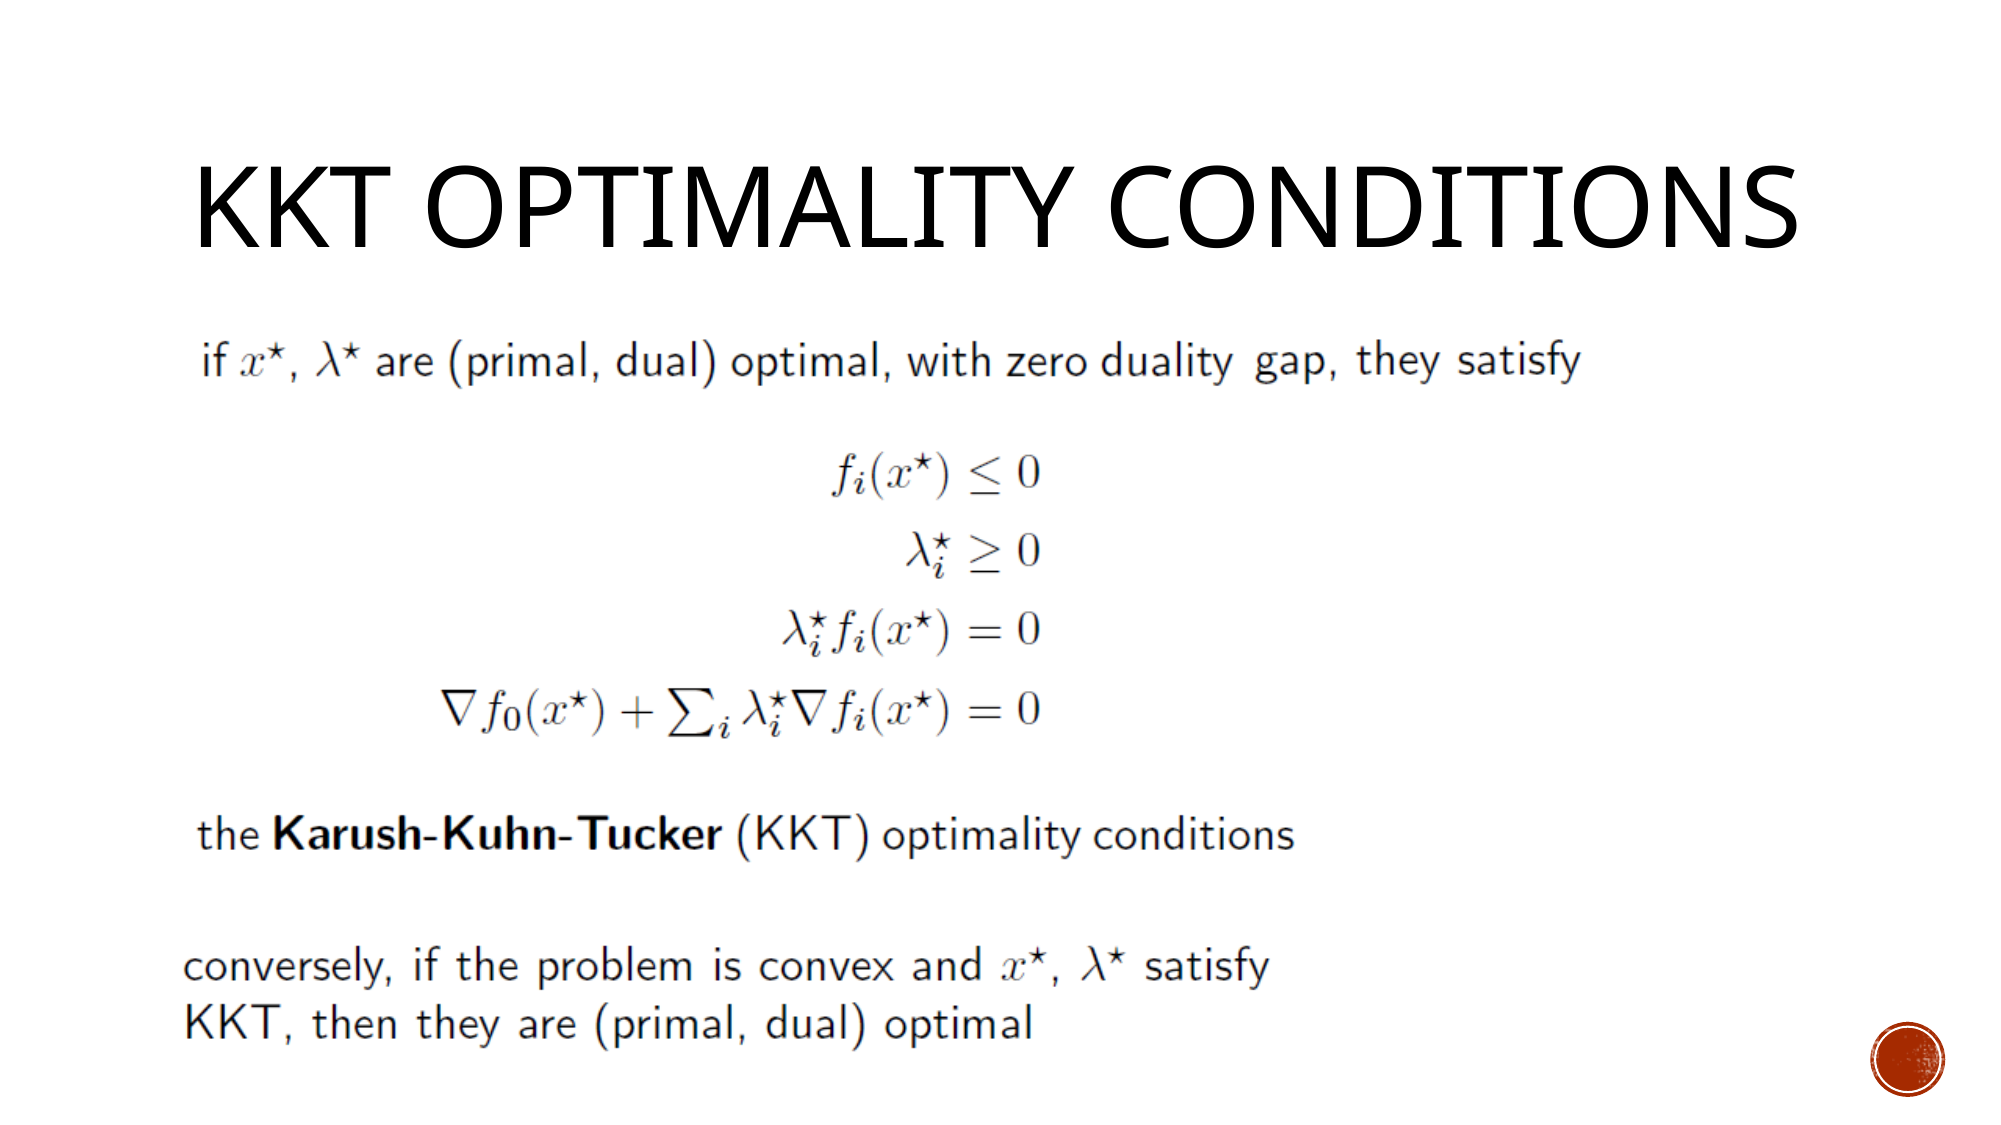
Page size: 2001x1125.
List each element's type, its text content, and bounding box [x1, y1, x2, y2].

picture [192, 327, 1591, 394]
title Kkt optimality conditions [175, 79, 1826, 344]
picture [192, 419, 1310, 864]
picture [175, 943, 1292, 1053]
